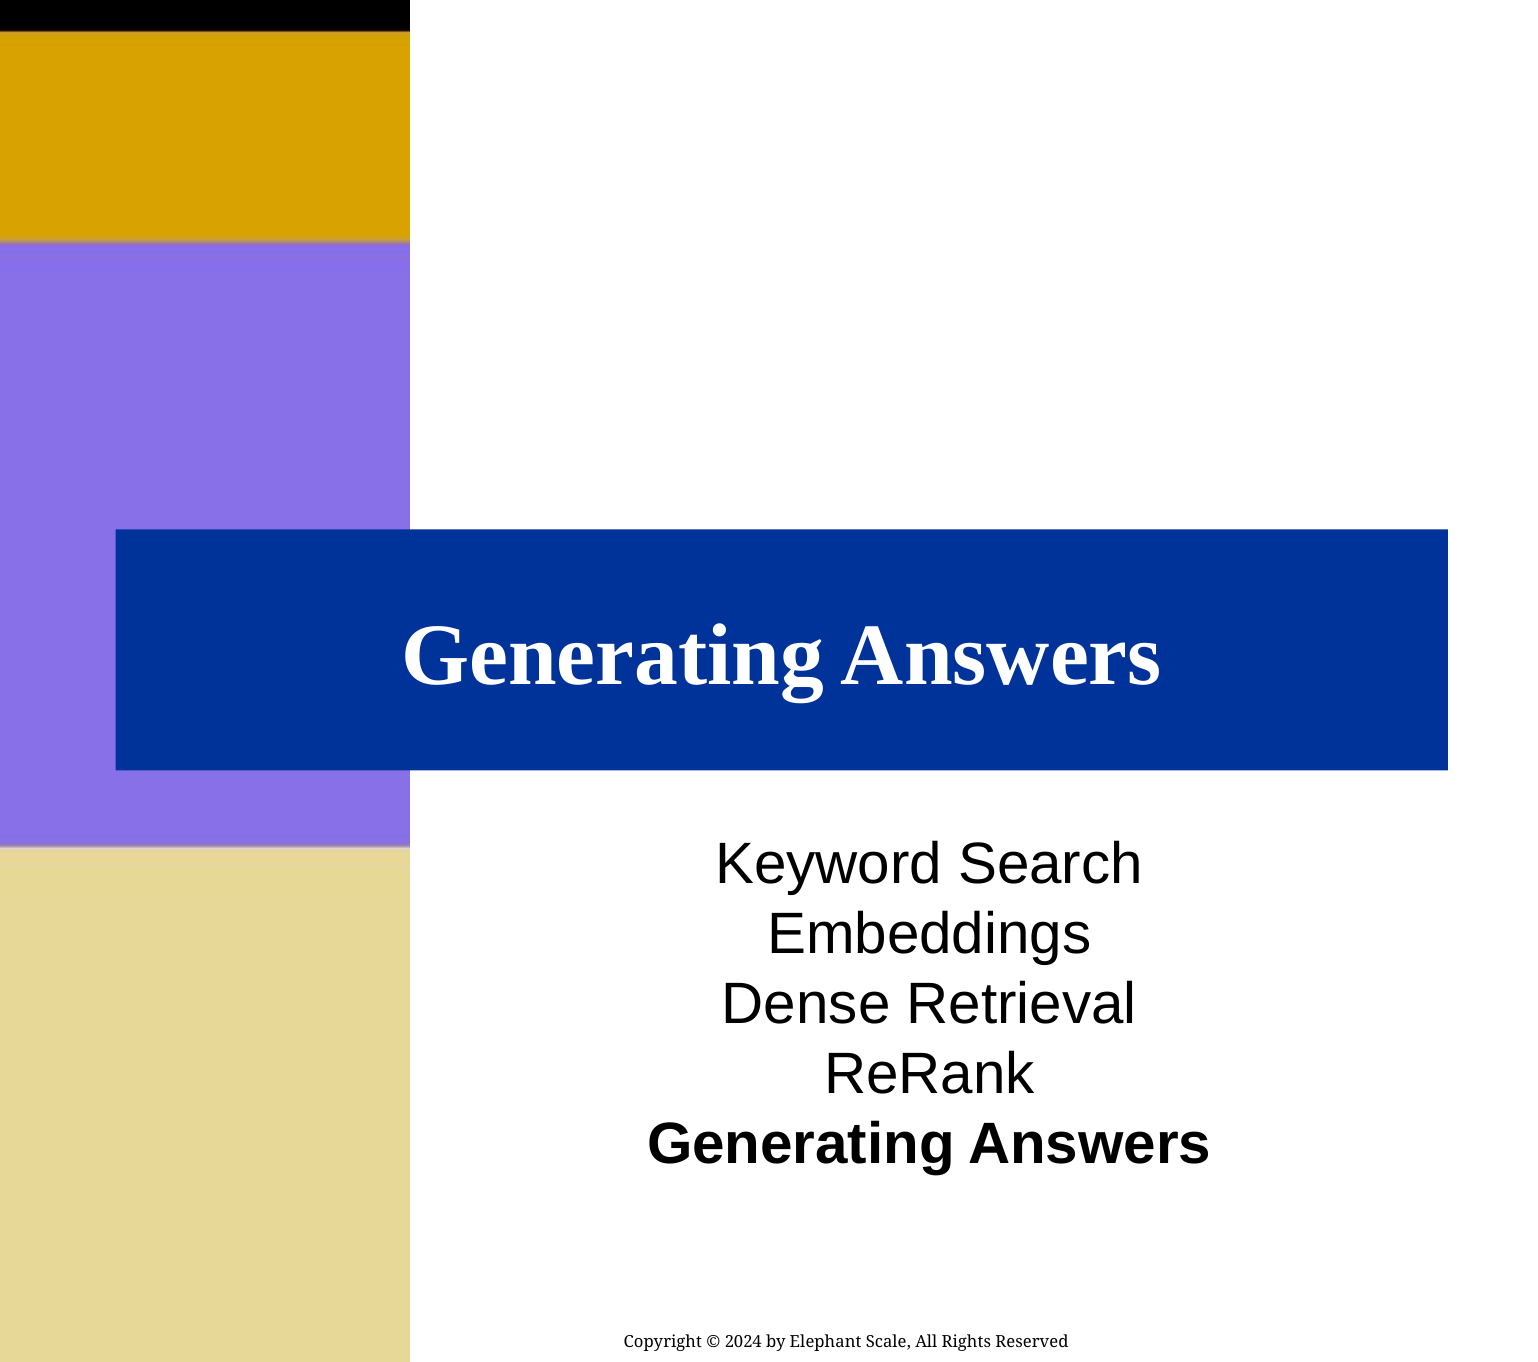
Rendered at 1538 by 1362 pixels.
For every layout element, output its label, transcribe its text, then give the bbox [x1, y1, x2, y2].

text_box Copyright © 2024 by Elephant Scale, All Rights Reserved [608, 1322, 1085, 1358]
subtitle Keyword Search Embeddings Dense Retrieval ReRank Generating Answers [409, 817, 1450, 884]
picture [0, 0, 410, 1362]
title Generating Answers [115, 529, 1449, 771]
